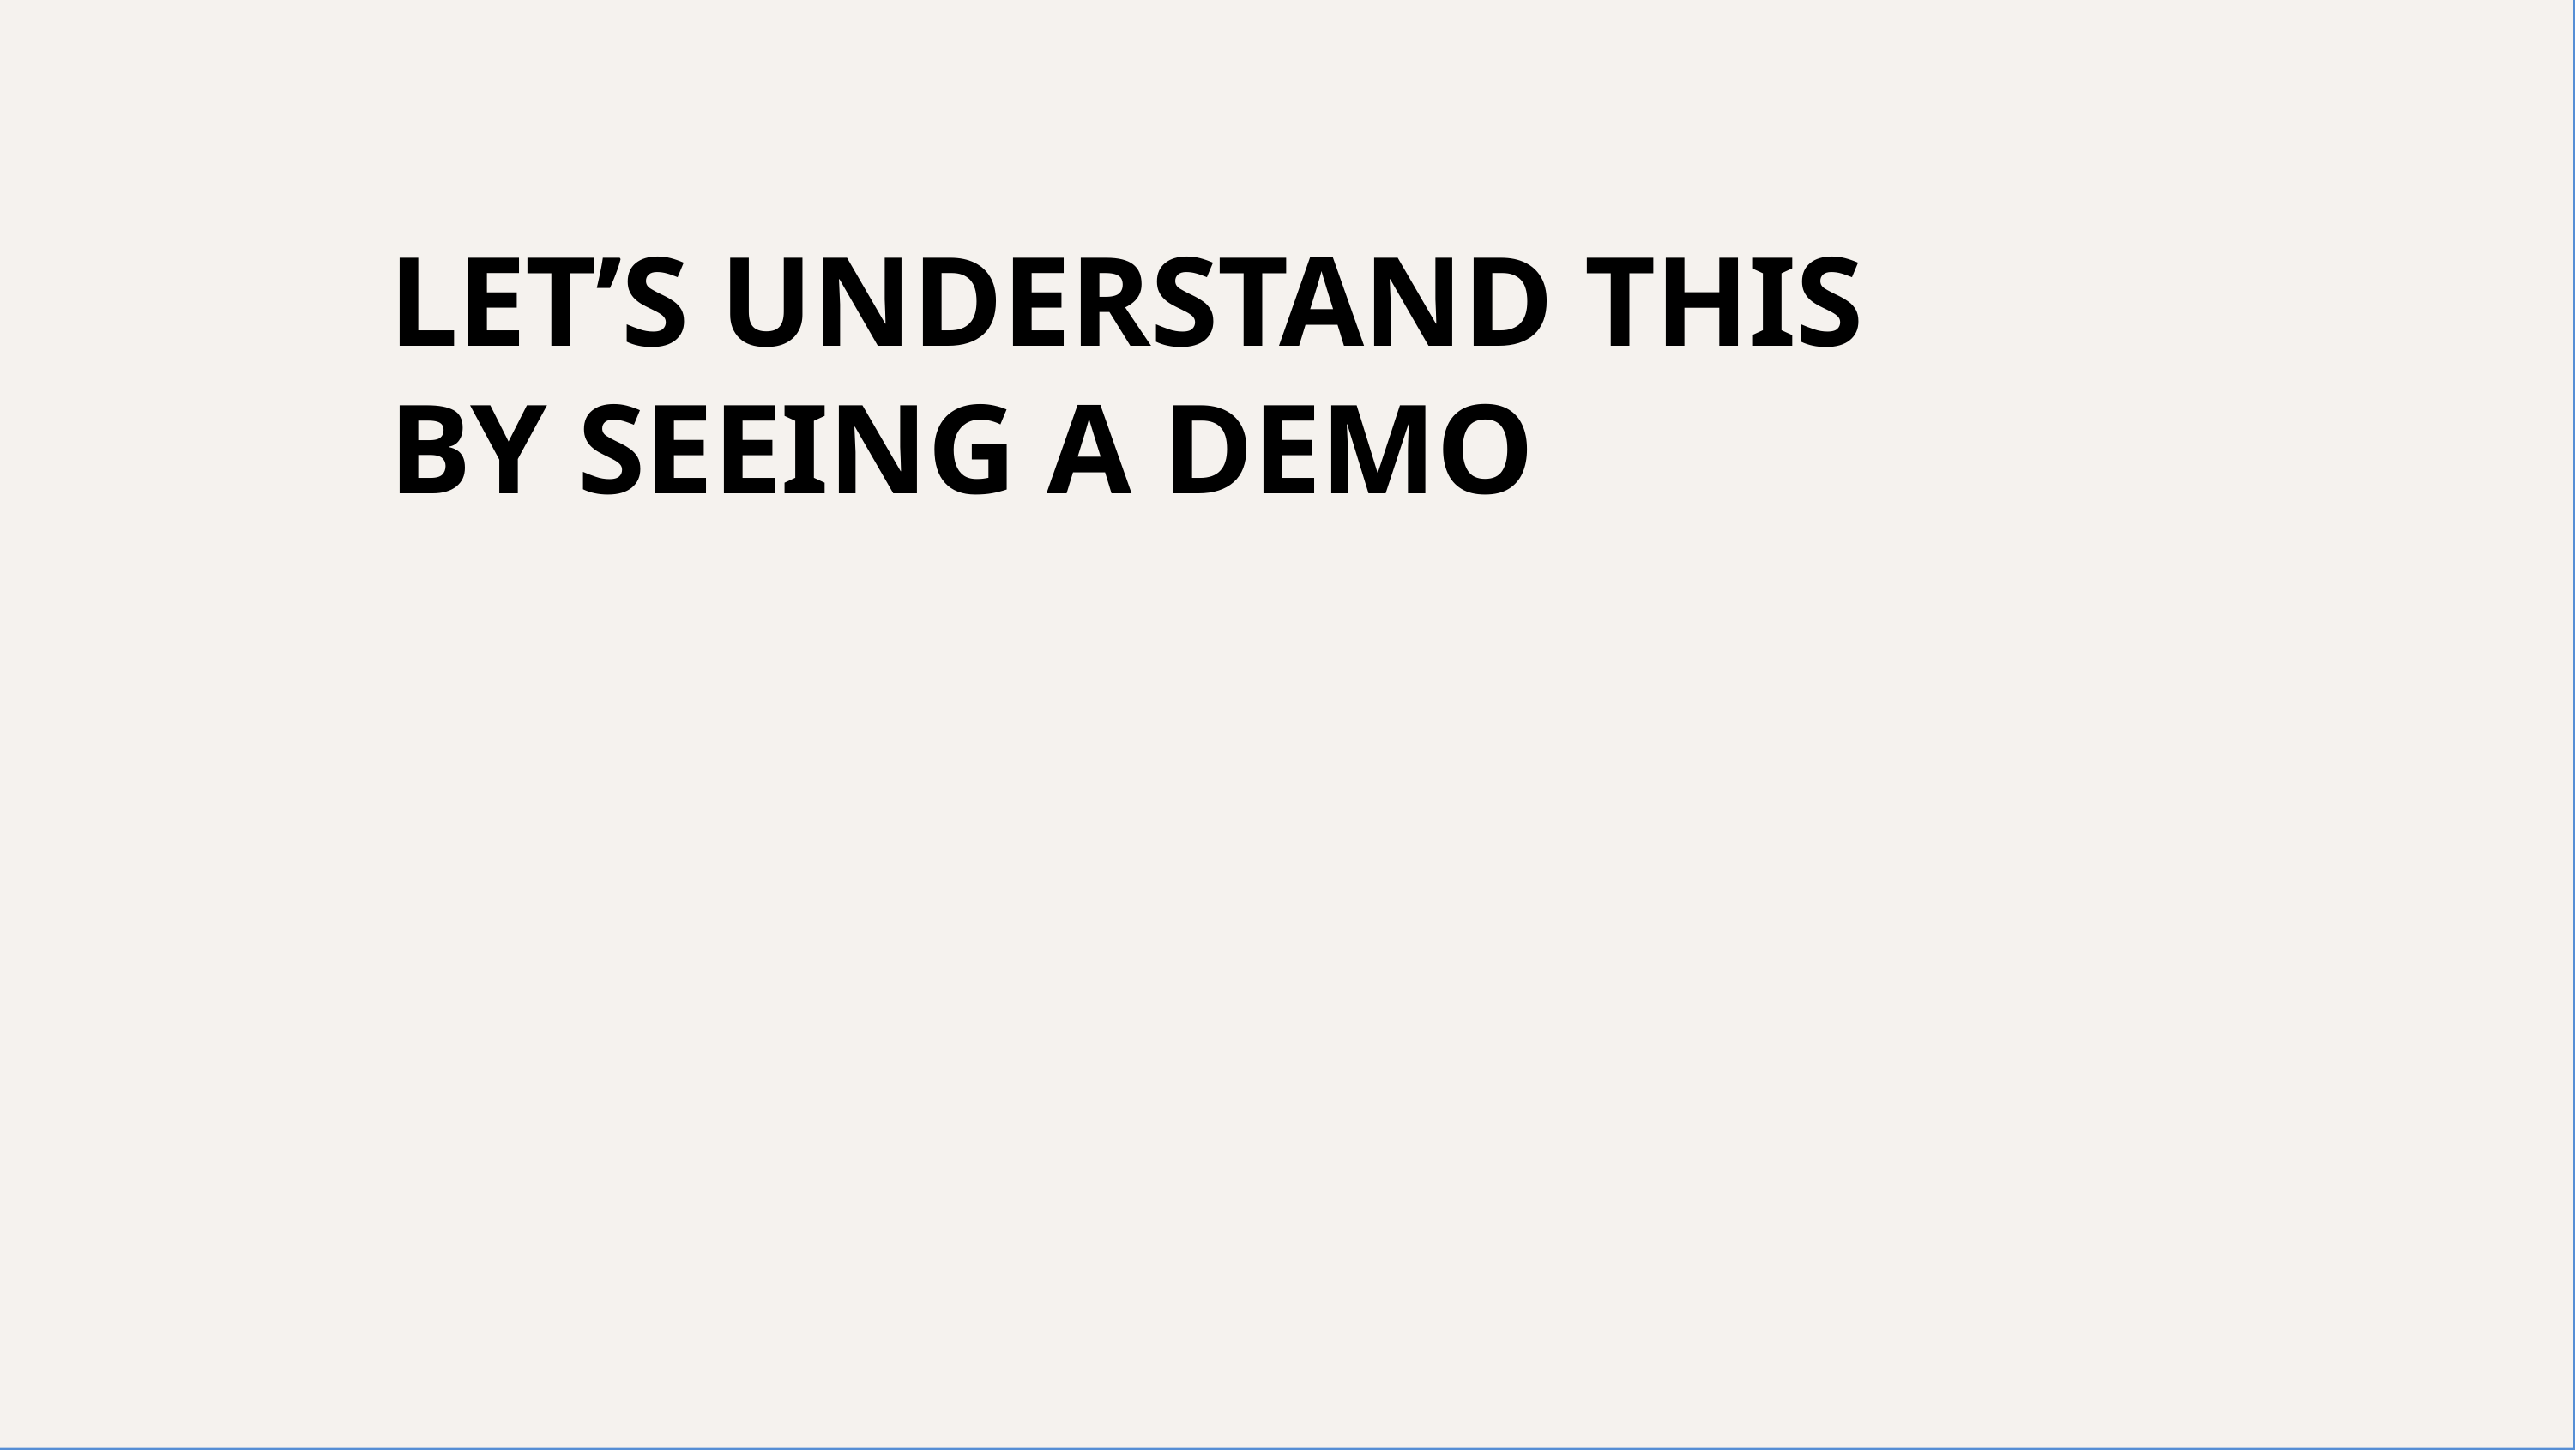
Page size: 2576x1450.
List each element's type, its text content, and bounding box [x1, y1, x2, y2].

title LET’S UNDERSTAND THIS BY SEEING A DEMO [387, 221, 2039, 519]
